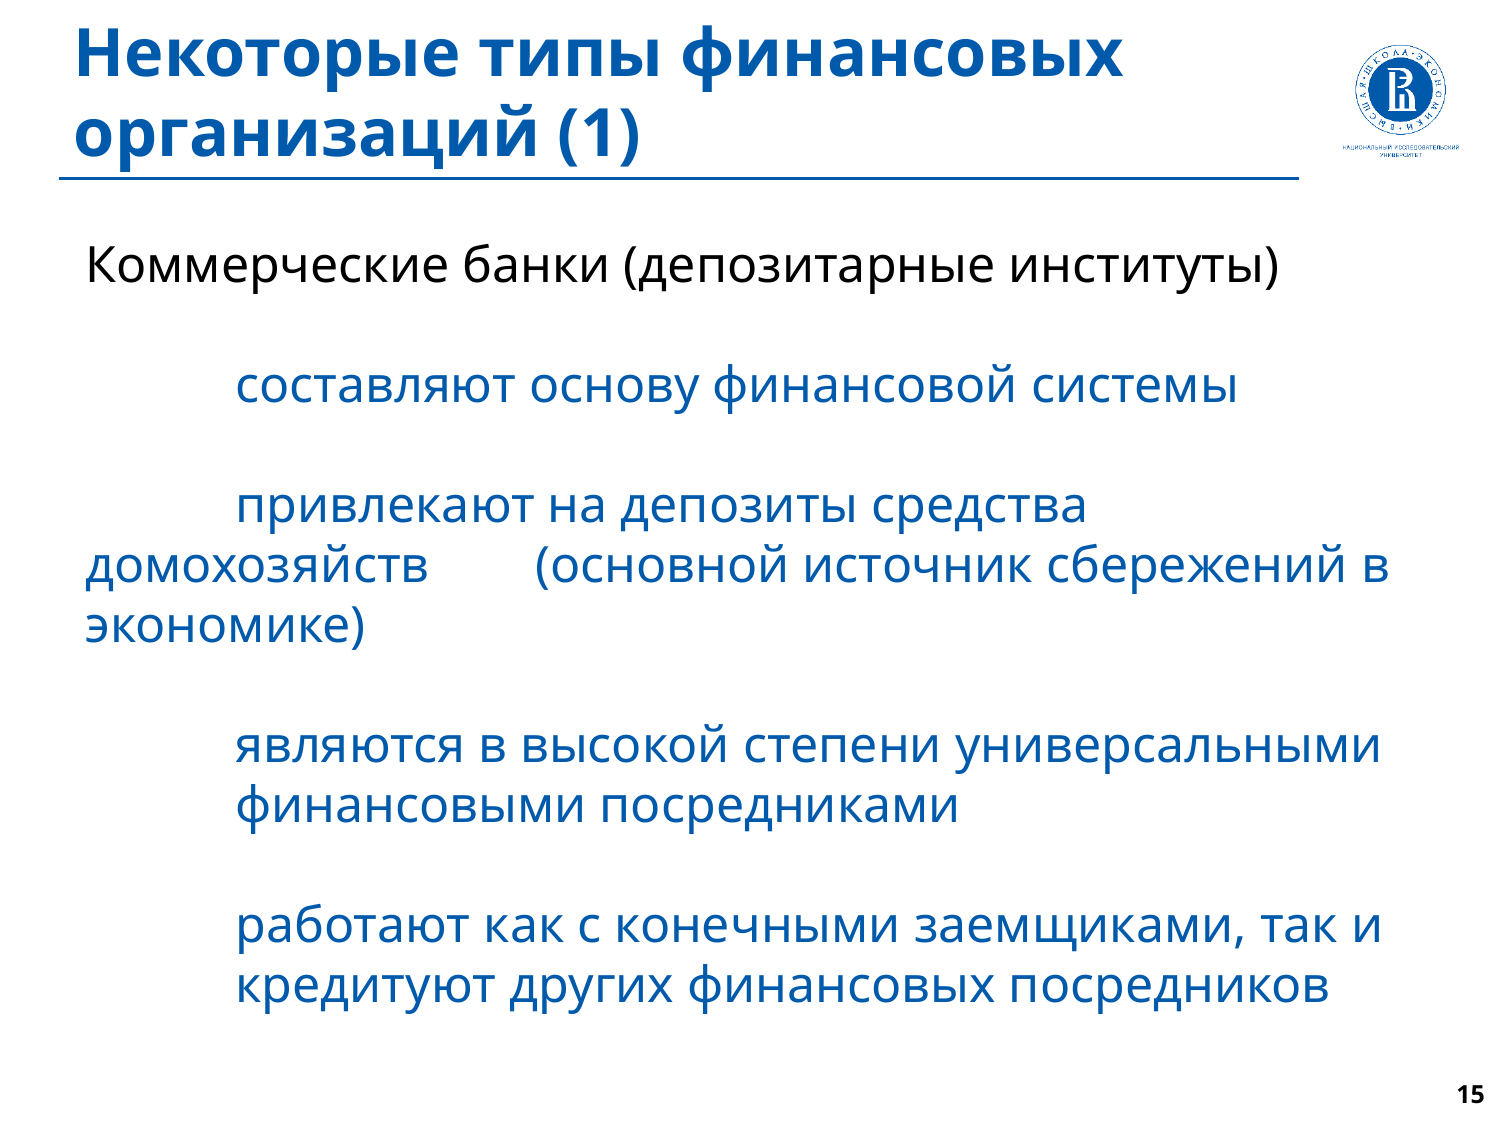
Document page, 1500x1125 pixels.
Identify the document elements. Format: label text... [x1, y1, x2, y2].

slide_number 15 [1162, 1065, 1500, 1125]
text_box Некоторые типы финансовых организаций (1) [58, 2, 1300, 178]
picture [1340, 42, 1459, 159]
title Коммерческие банки (депозитарные институты) составляют основу финансовой системы привлекают на депозиты средства домохозяйств (основной источник сбережений в экономике) являются в высокой степени универсальными финансовыми посредниками работают как с конечными заемщиками, так и кредитуют других финансовых посредников [70, 224, 1437, 1069]
